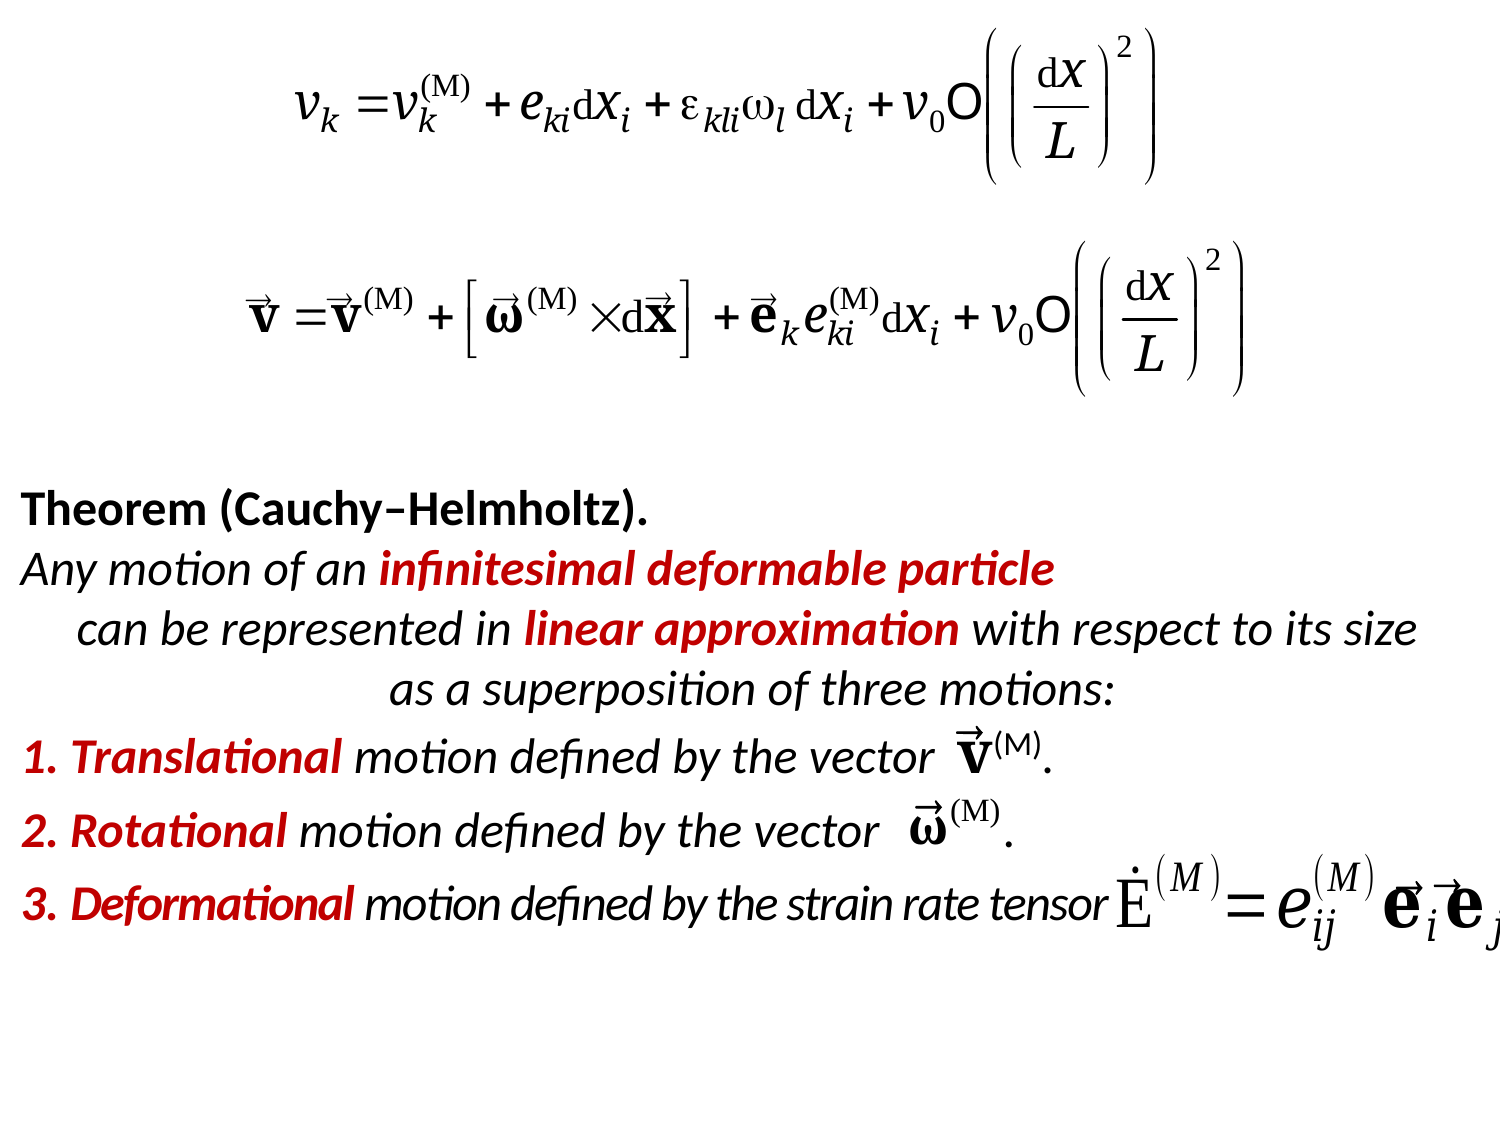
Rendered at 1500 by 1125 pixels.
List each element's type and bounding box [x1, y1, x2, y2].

text_box [230, 231, 1258, 408]
text_box [5, 467, 1500, 1089]
text_box [287, 18, 1168, 195]
